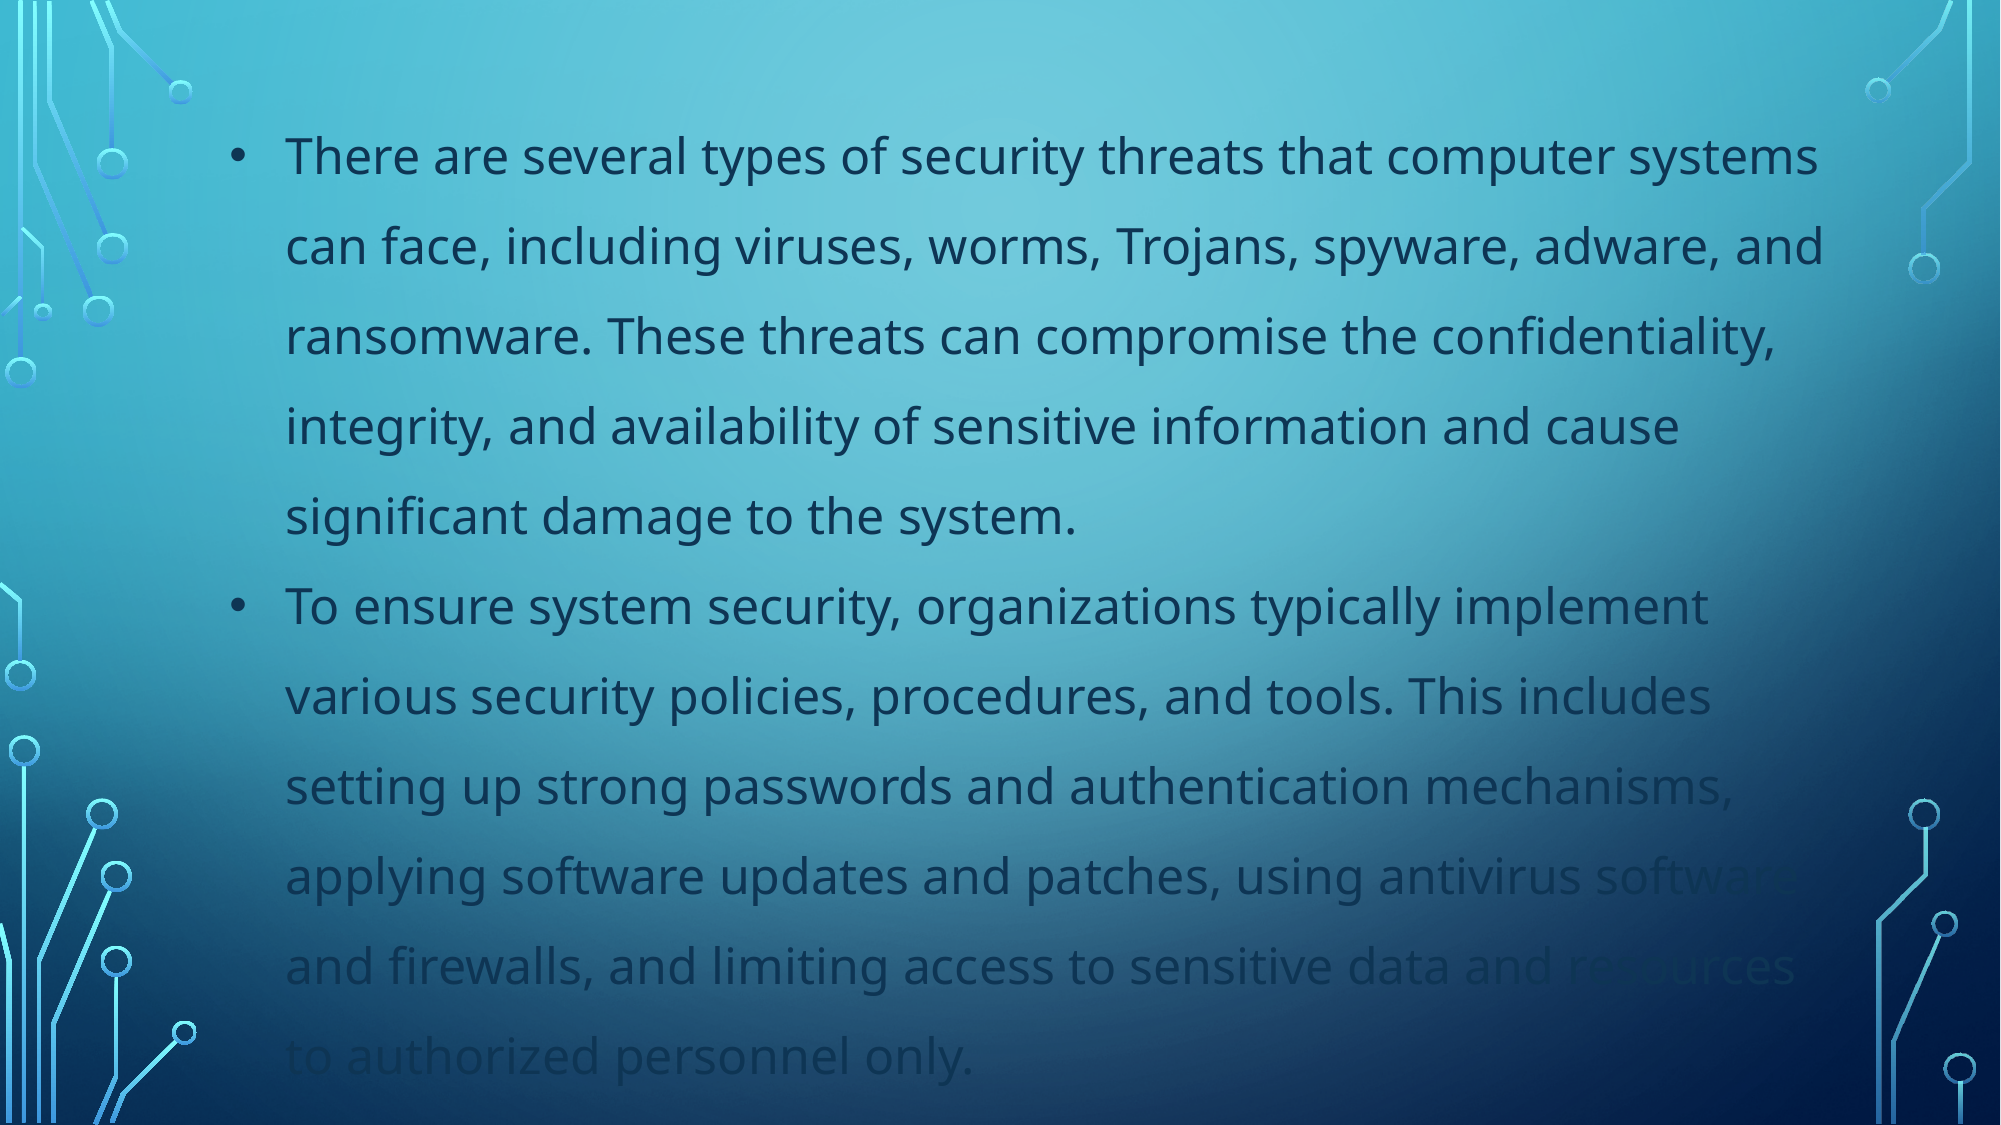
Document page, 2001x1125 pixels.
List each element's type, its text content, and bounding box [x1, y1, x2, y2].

text_box There are several types of security threats that computer systems can face, including viruses, worms, Trojans, spyware, adware, and ransomware. These threats can compromise the confidentiality, integrity, and availability of sensitive information and cause significant damage to the system. To ensure system security, organizations typically implement various security policies, procedures, and tools. This includes setting up strong passwords and authentication mechanisms, applying software updates and patches, using antivirus software and firewalls, and limiting access to sensitive data and resources to authorized personnel only. [214, 86, 1843, 1092]
